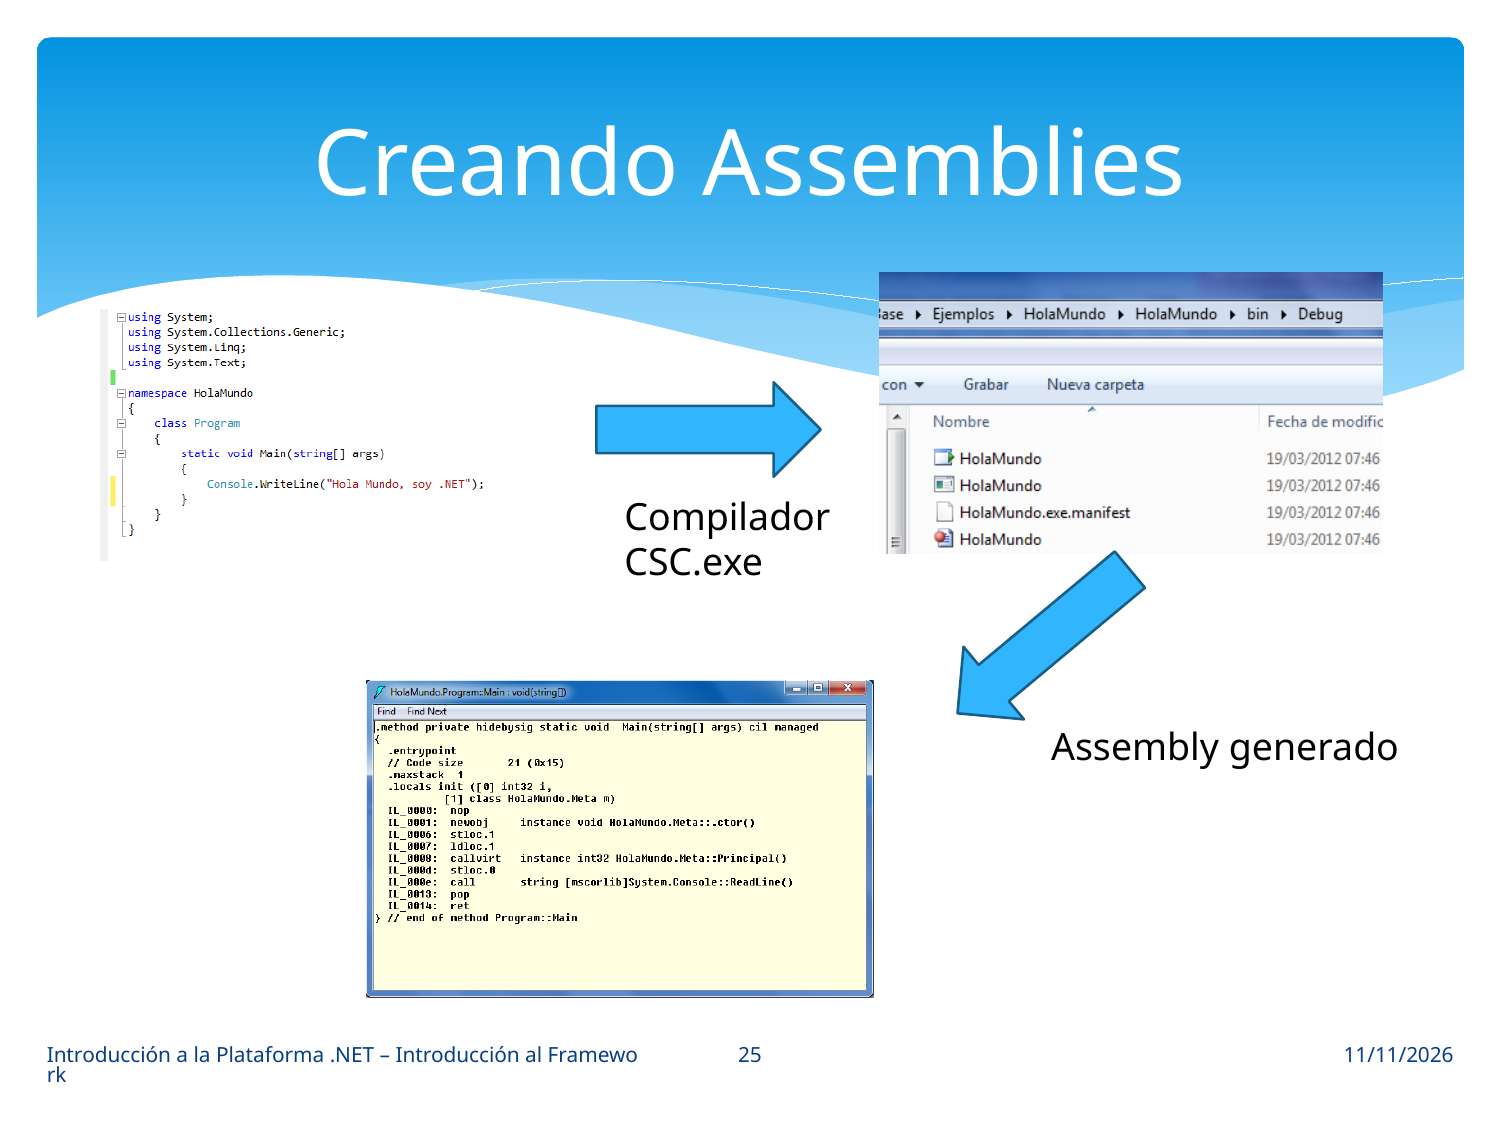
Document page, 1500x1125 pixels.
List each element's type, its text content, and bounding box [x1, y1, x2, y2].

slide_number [847, 1025, 1469, 1086]
slide_number 25 [654, 1025, 846, 1086]
text_box [595, 381, 822, 478]
picture [365, 680, 875, 999]
footer Introducción a la Plataforma .NET – Introducción al Framework [31, 1025, 653, 1086]
picture [100, 309, 516, 561]
text_box Compilador CSC.exe [609, 485, 846, 591]
title Creando Assemblies [75, 55, 1425, 261]
text_box [956, 563, 1146, 721]
picture [879, 271, 1383, 554]
text_box Assembly generado [1036, 715, 1415, 776]
